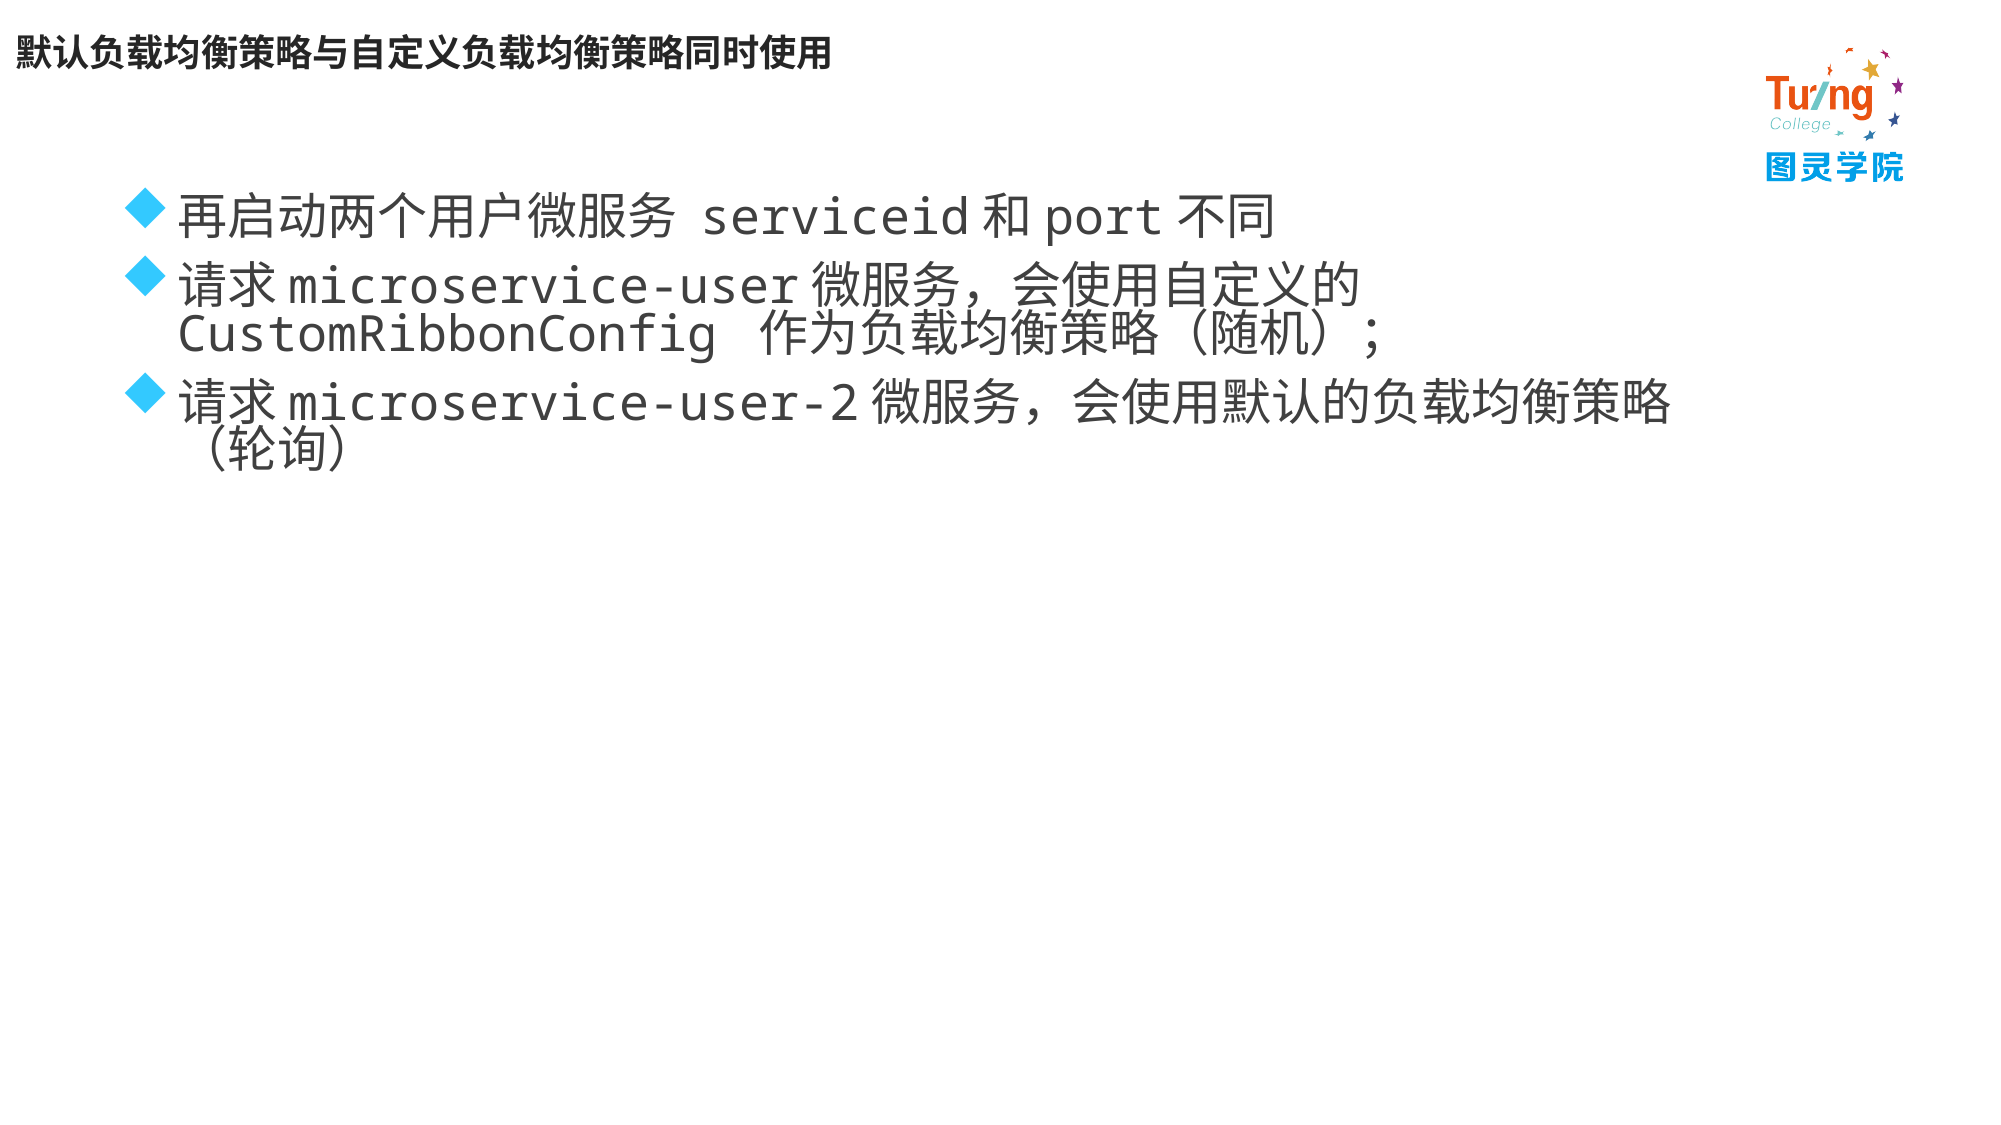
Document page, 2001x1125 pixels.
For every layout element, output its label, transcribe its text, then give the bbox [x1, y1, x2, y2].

list 再启动两个用户微服务 serviceid和port不同 请求microservice-user微服务，会使用自定义的CustomRibbonConfig 作为负载均衡策略（随机）； 请求microservice-user-2微服务，会使用默认的负载均衡策略（轮询） [105, 188, 1742, 975]
picture [1735, 26, 1941, 203]
title 默认负载均衡策略与自定义负载均衡策略同时使用 [0, 21, 1411, 127]
